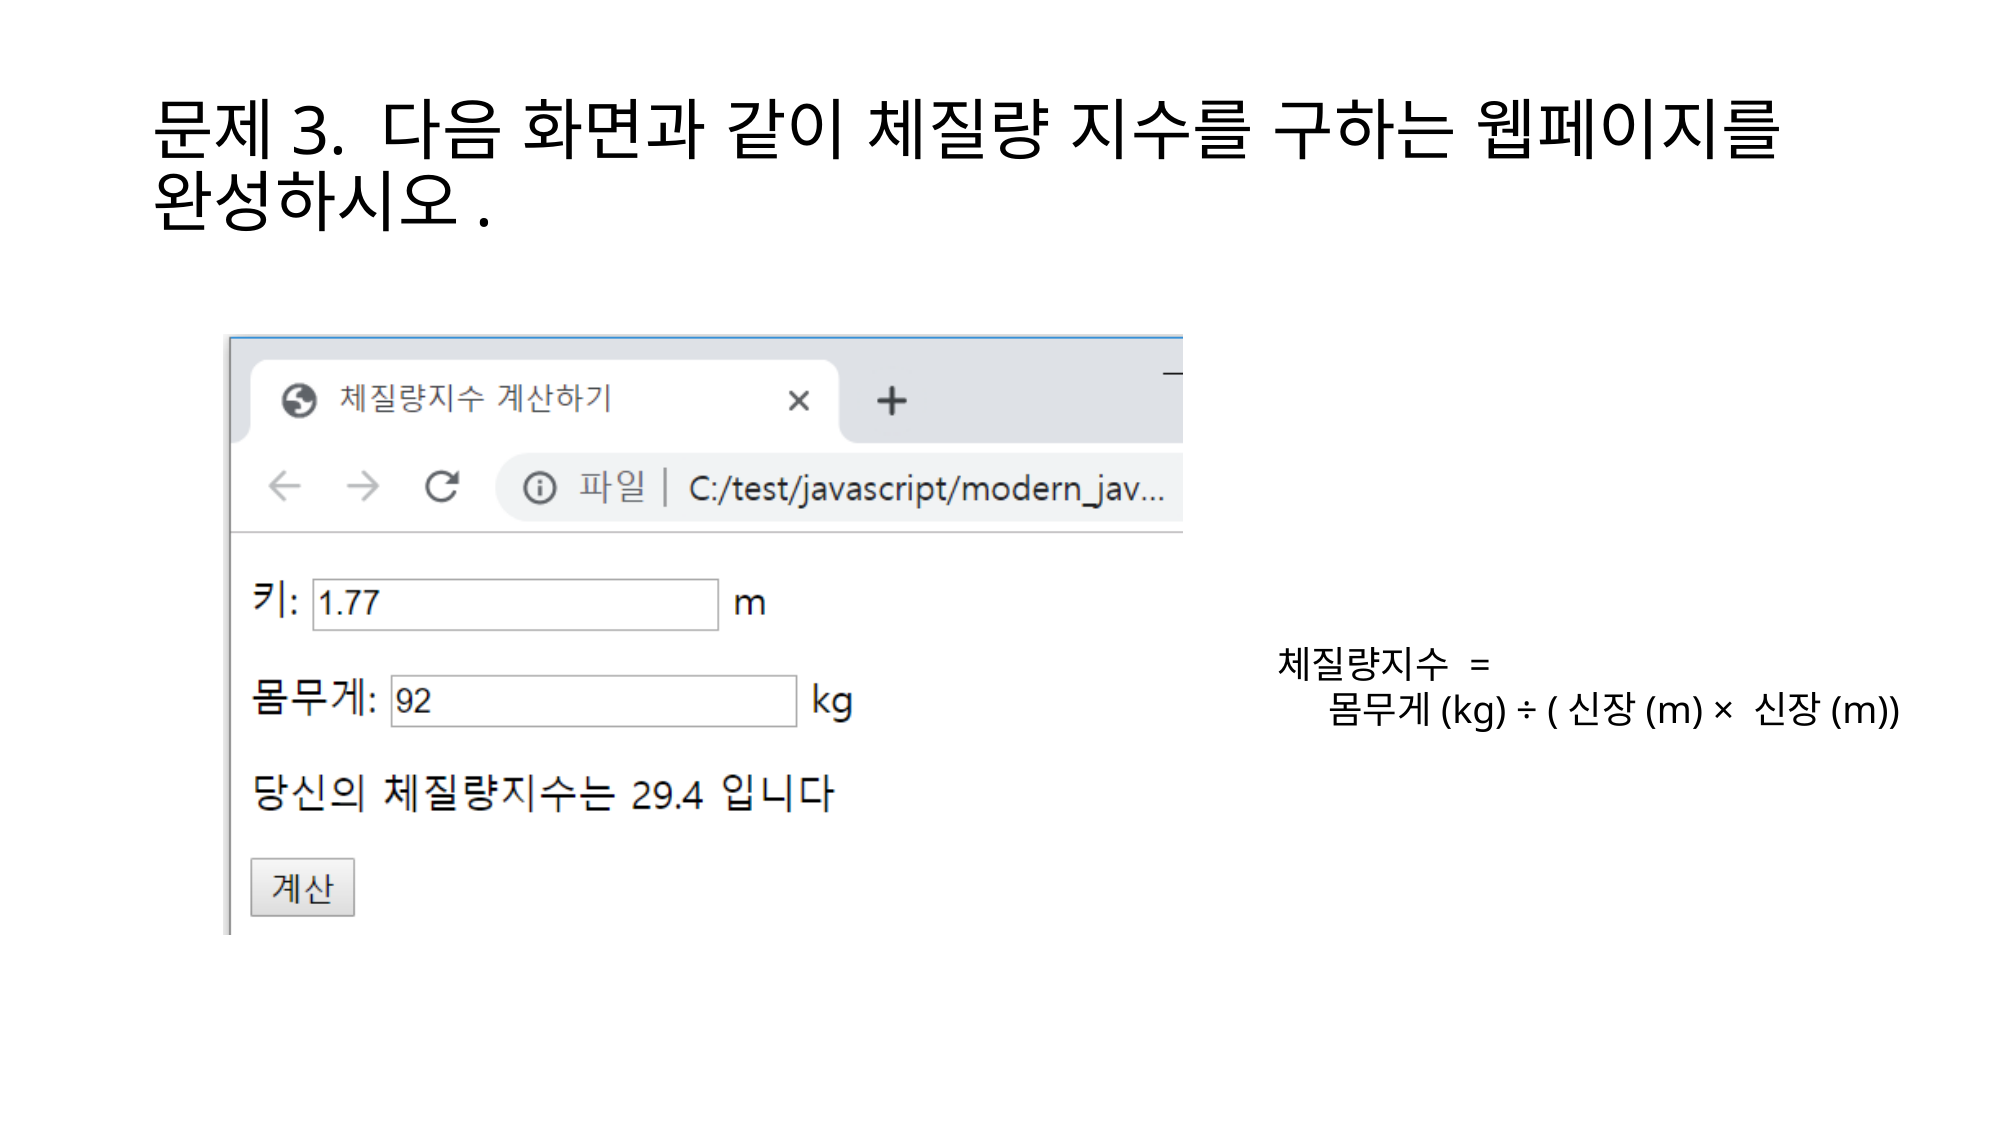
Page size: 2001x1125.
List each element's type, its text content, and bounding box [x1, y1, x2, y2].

text_box 체질량지수 = 몸무게(kg) ÷ (신장(m) × 신장(m)) [1262, 634, 1915, 739]
picture [223, 334, 1183, 935]
title 문제3. 다음 화면과 같이 체질량 지수를 구하는 웹페이지를 완성하시오. [137, 59, 1863, 278]
